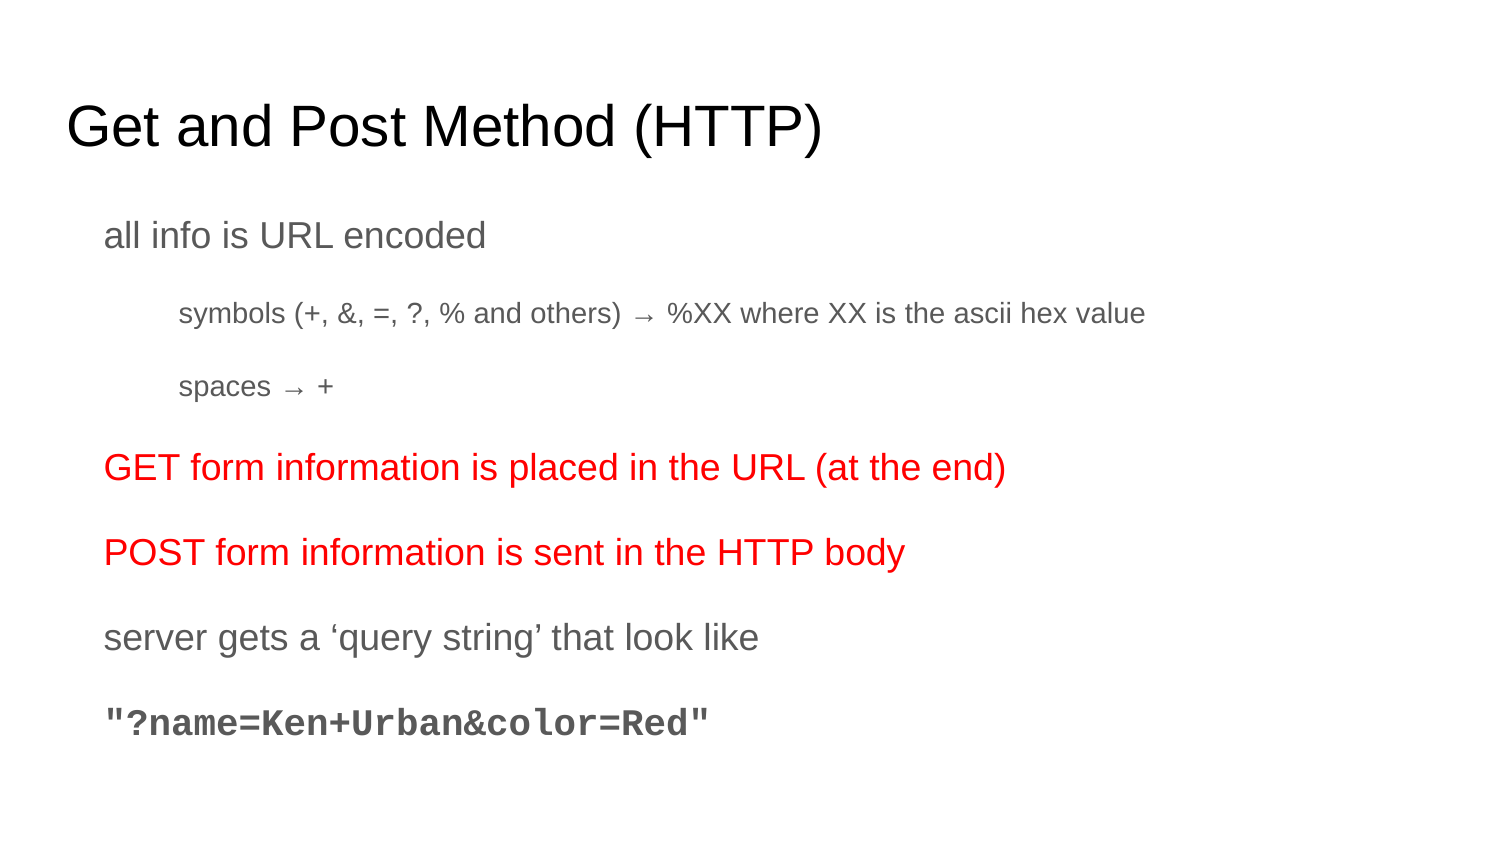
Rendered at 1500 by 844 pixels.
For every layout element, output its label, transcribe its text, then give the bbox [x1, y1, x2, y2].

title Get and Post Method (HTTP) [51, 72, 1449, 167]
list all info is URL encoded symbols (+, &, =, ?, % and others) → %XX where XX is the ascii hex value spaces → + GET form information is placed in the URL (at the end) POST form information is sent in the HTTP body server gets a ‘query string’ that look like "?name=Ken+Urban&color=Red" [51, 189, 1449, 750]
